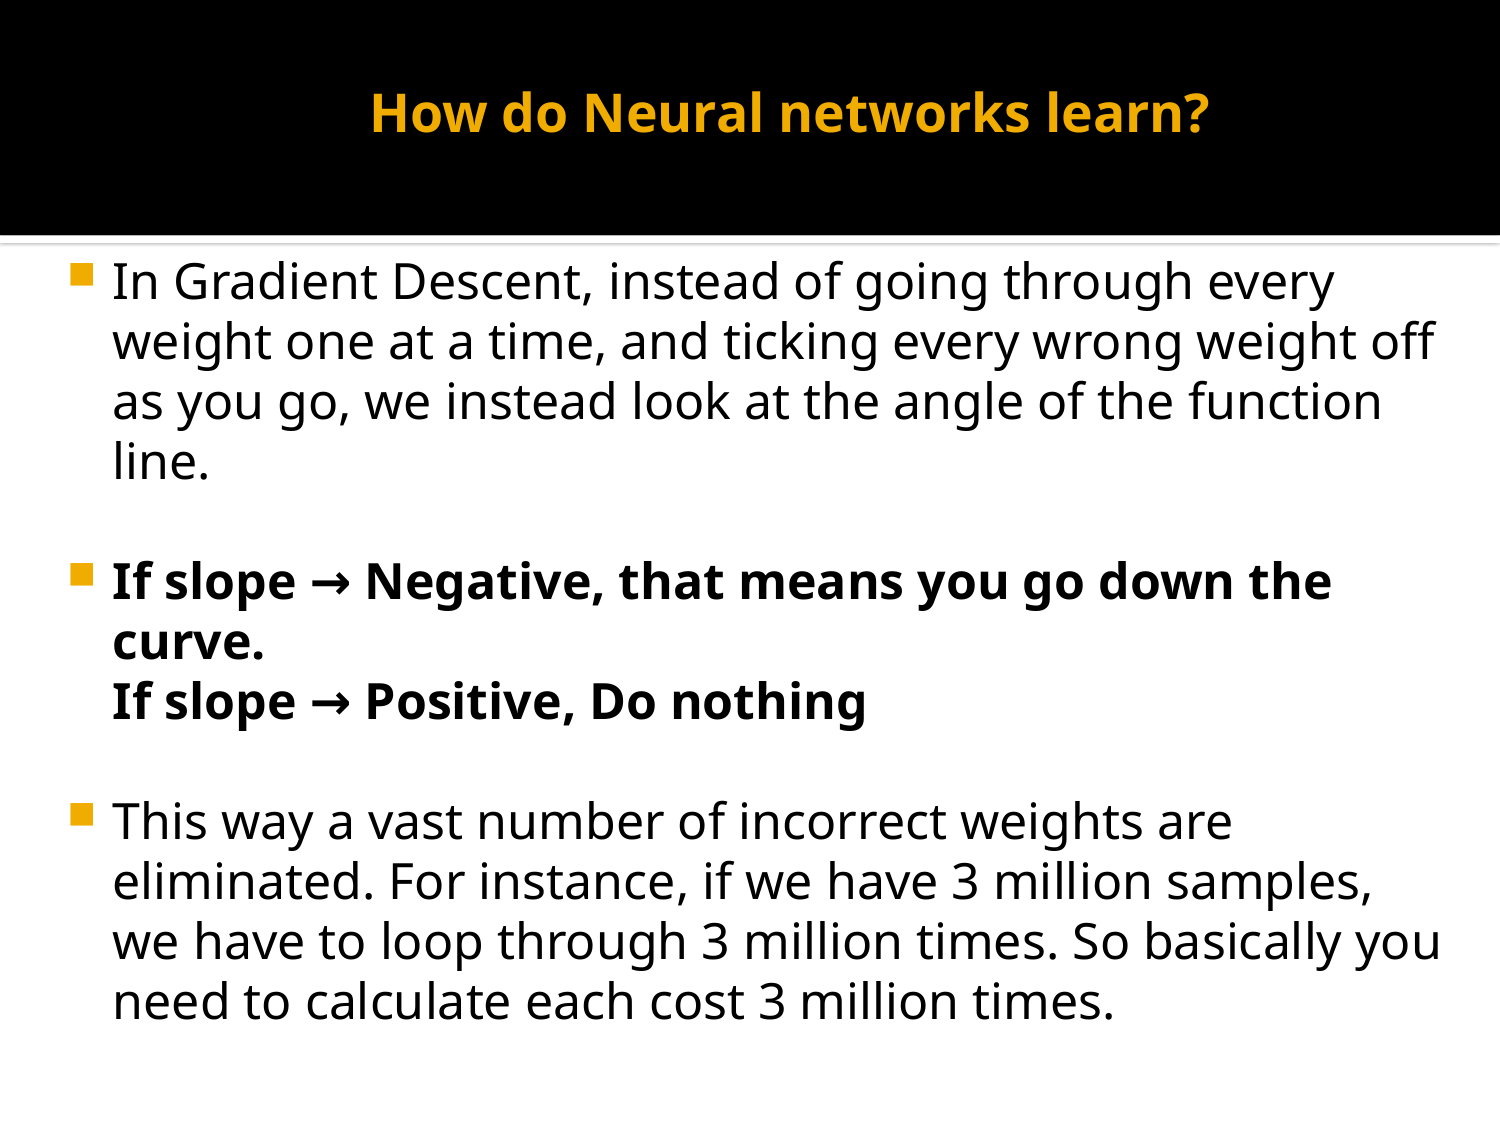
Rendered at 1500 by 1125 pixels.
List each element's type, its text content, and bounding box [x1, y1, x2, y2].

title How do Neural networks learn? [72, 70, 1500, 152]
list In Gradient Descent, instead of going through every weight one at a time, and ticking every wrong weight off as you go, we instead look at the angle of the function line. If slope → Negative, that means you go down the curve. If slope → Positive, Do nothing This way a vast number of incorrect weights are eliminated. For instance, if we have 3 million samples, we have to loop through 3 million times. So basically you need to calculate each cost 3 million times. [40, 234, 1460, 1043]
